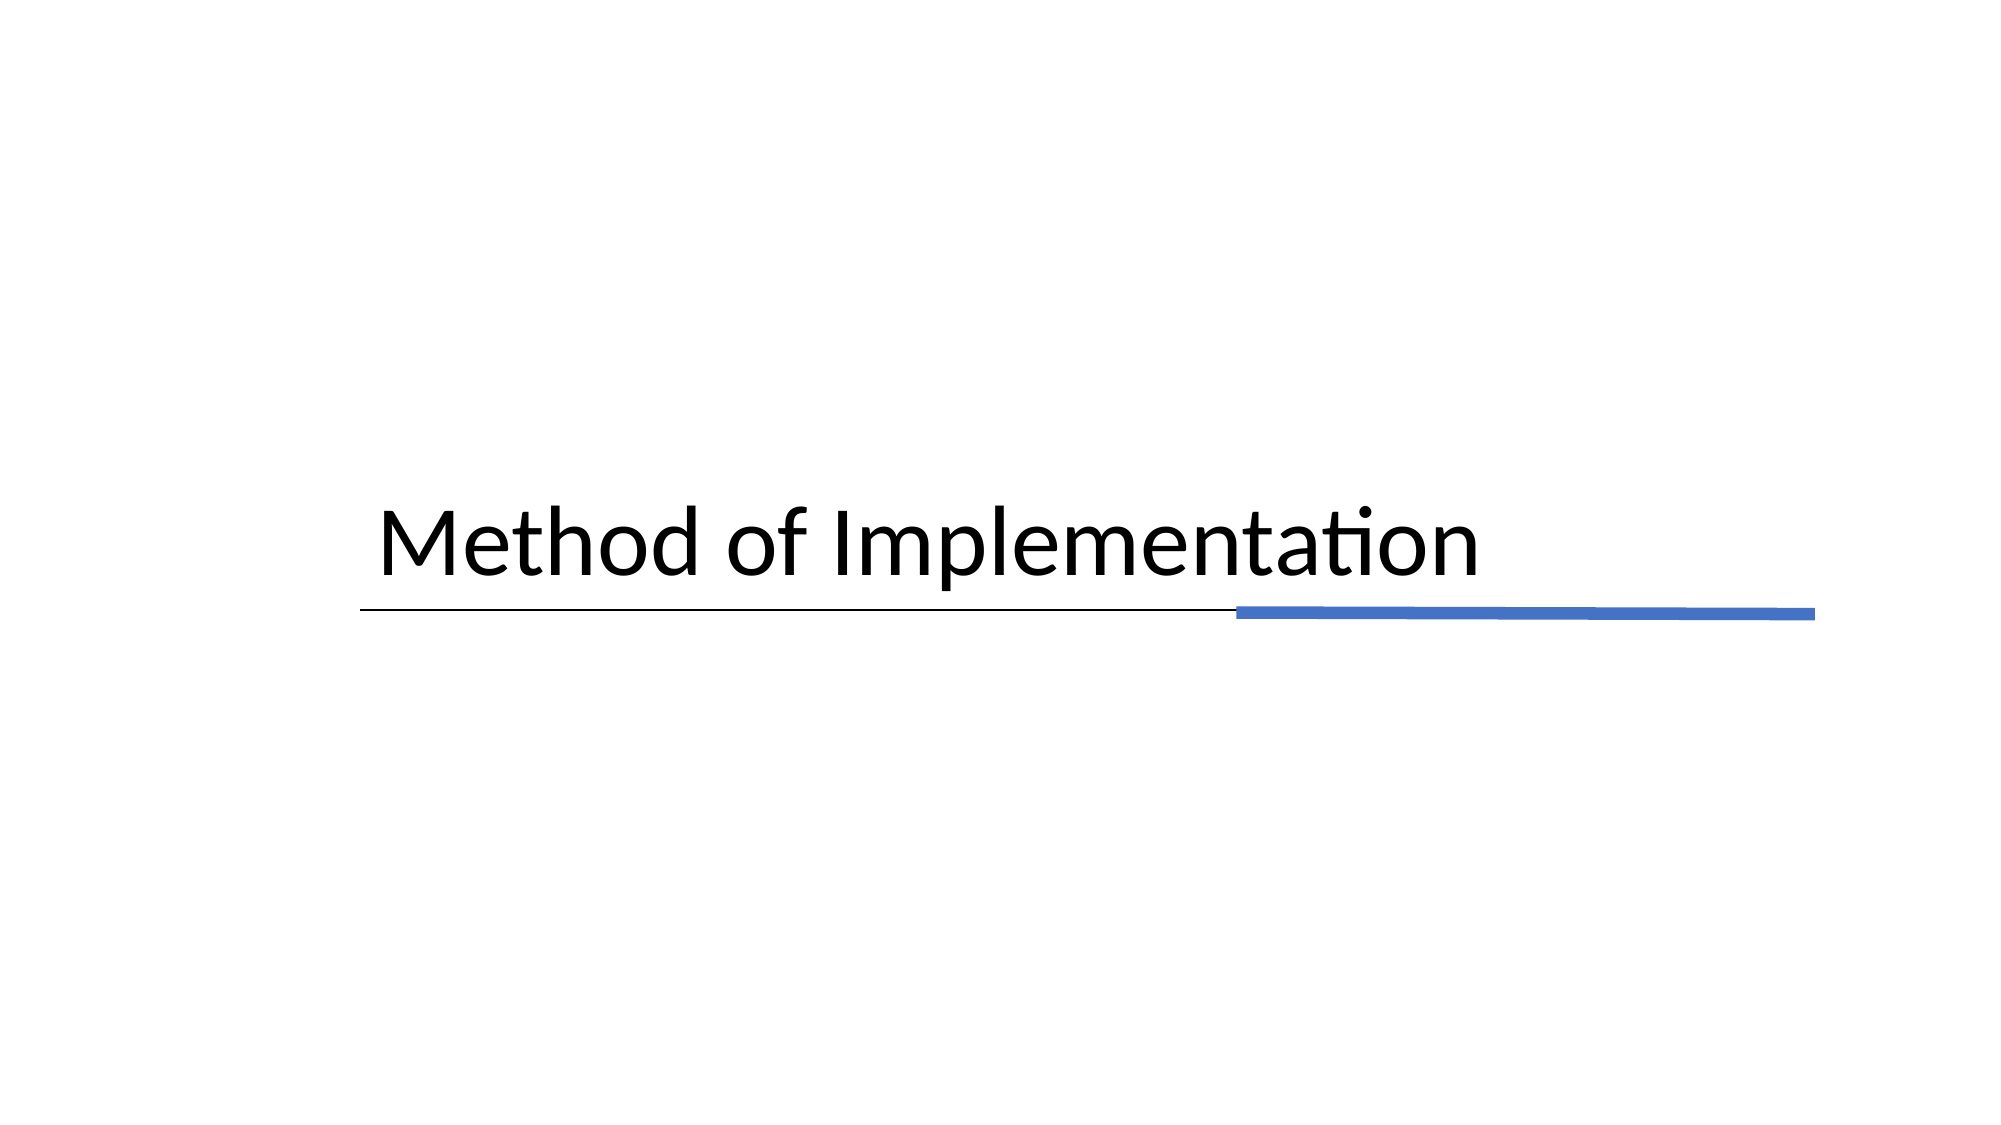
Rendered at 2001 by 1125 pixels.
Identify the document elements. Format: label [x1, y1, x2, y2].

text_box [359, 467, 1815, 615]
